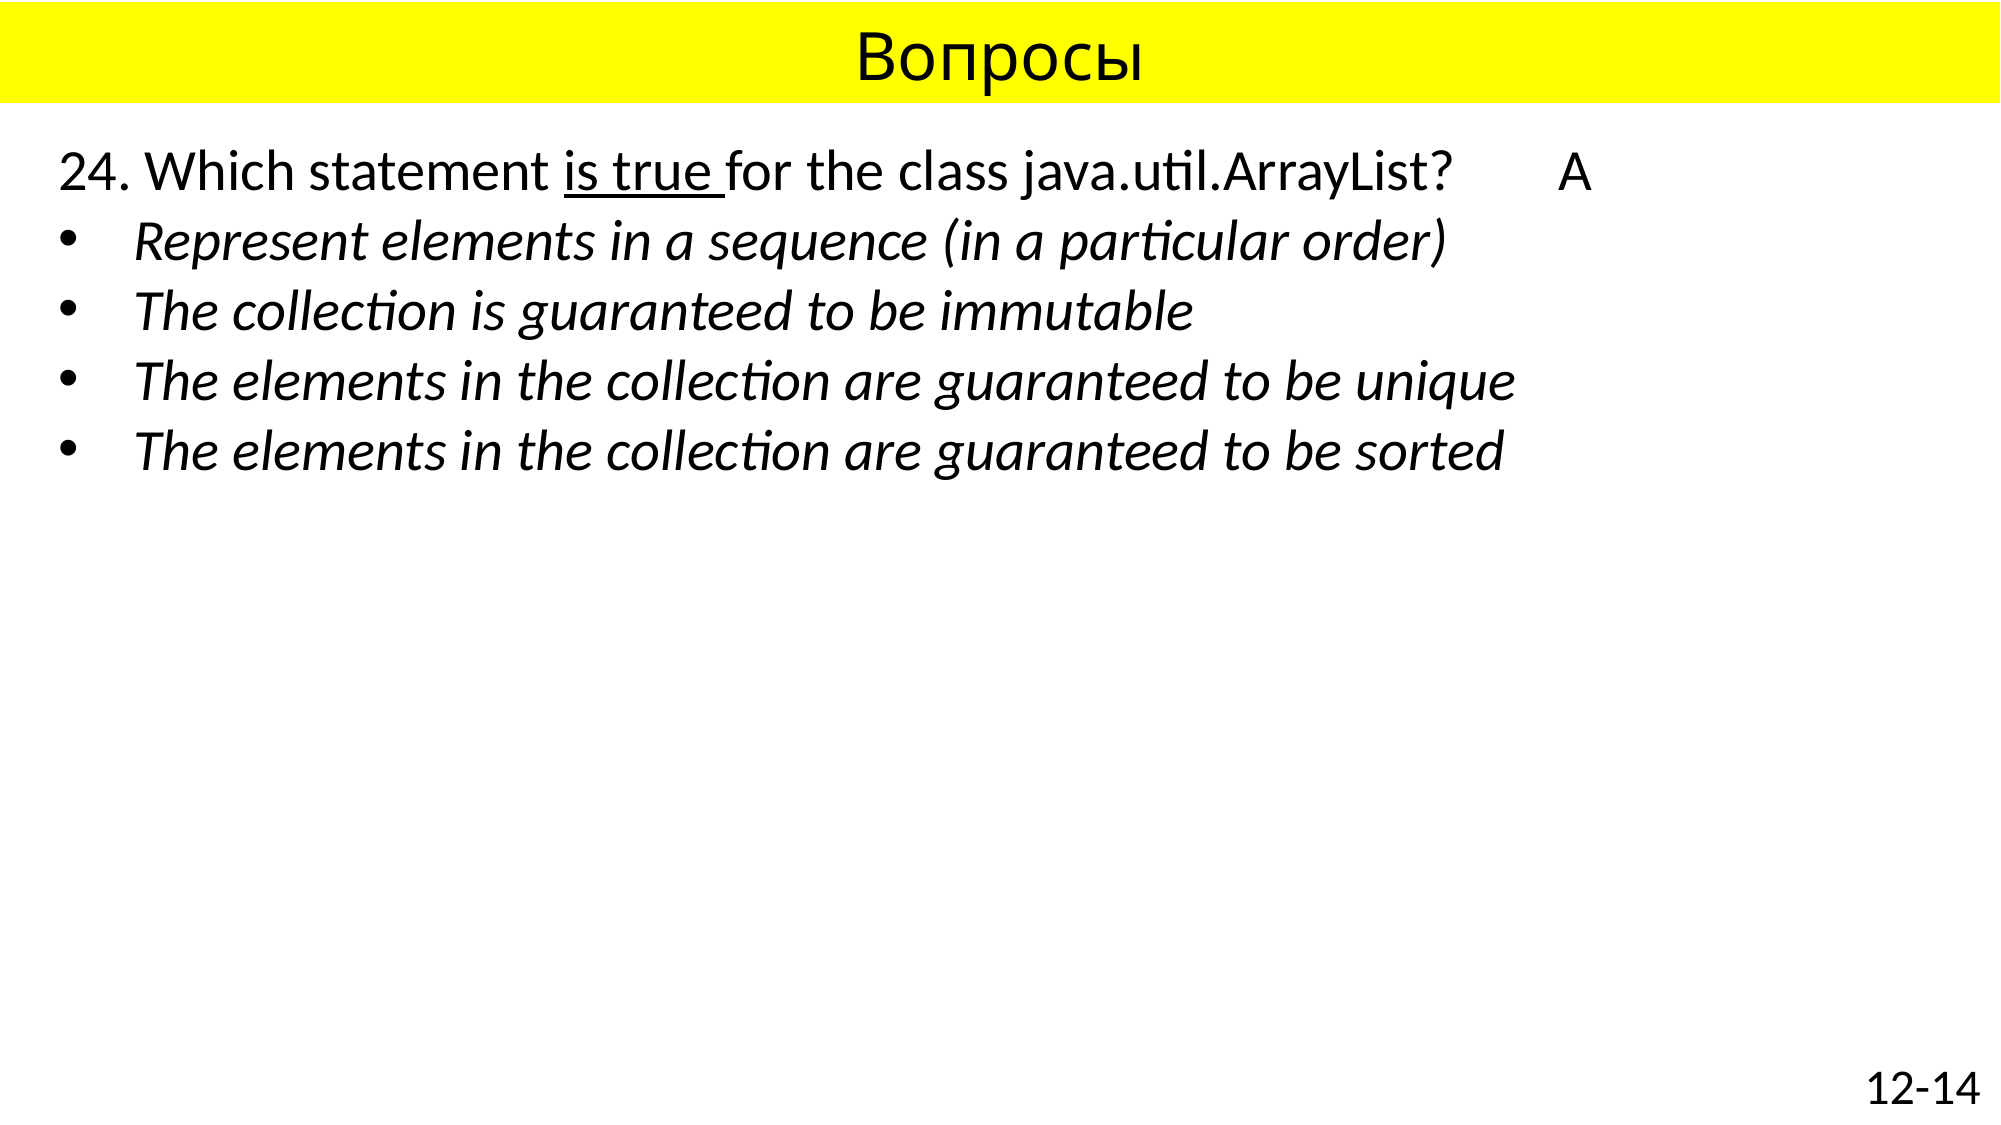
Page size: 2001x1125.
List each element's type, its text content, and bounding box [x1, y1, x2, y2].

text_box 12-14 [1729, 1047, 1996, 1123]
text_box 24. Which statement is true for the class java.util.ArrayList? A Represent elements in a sequence (in a particular order) The collection is guaranteed to be immutable The elements in the collection are guaranteed to be unique The elements in the collection are guaranteed to be sorted [43, 124, 1950, 560]
title Вопросы [0, 2, 2000, 103]
